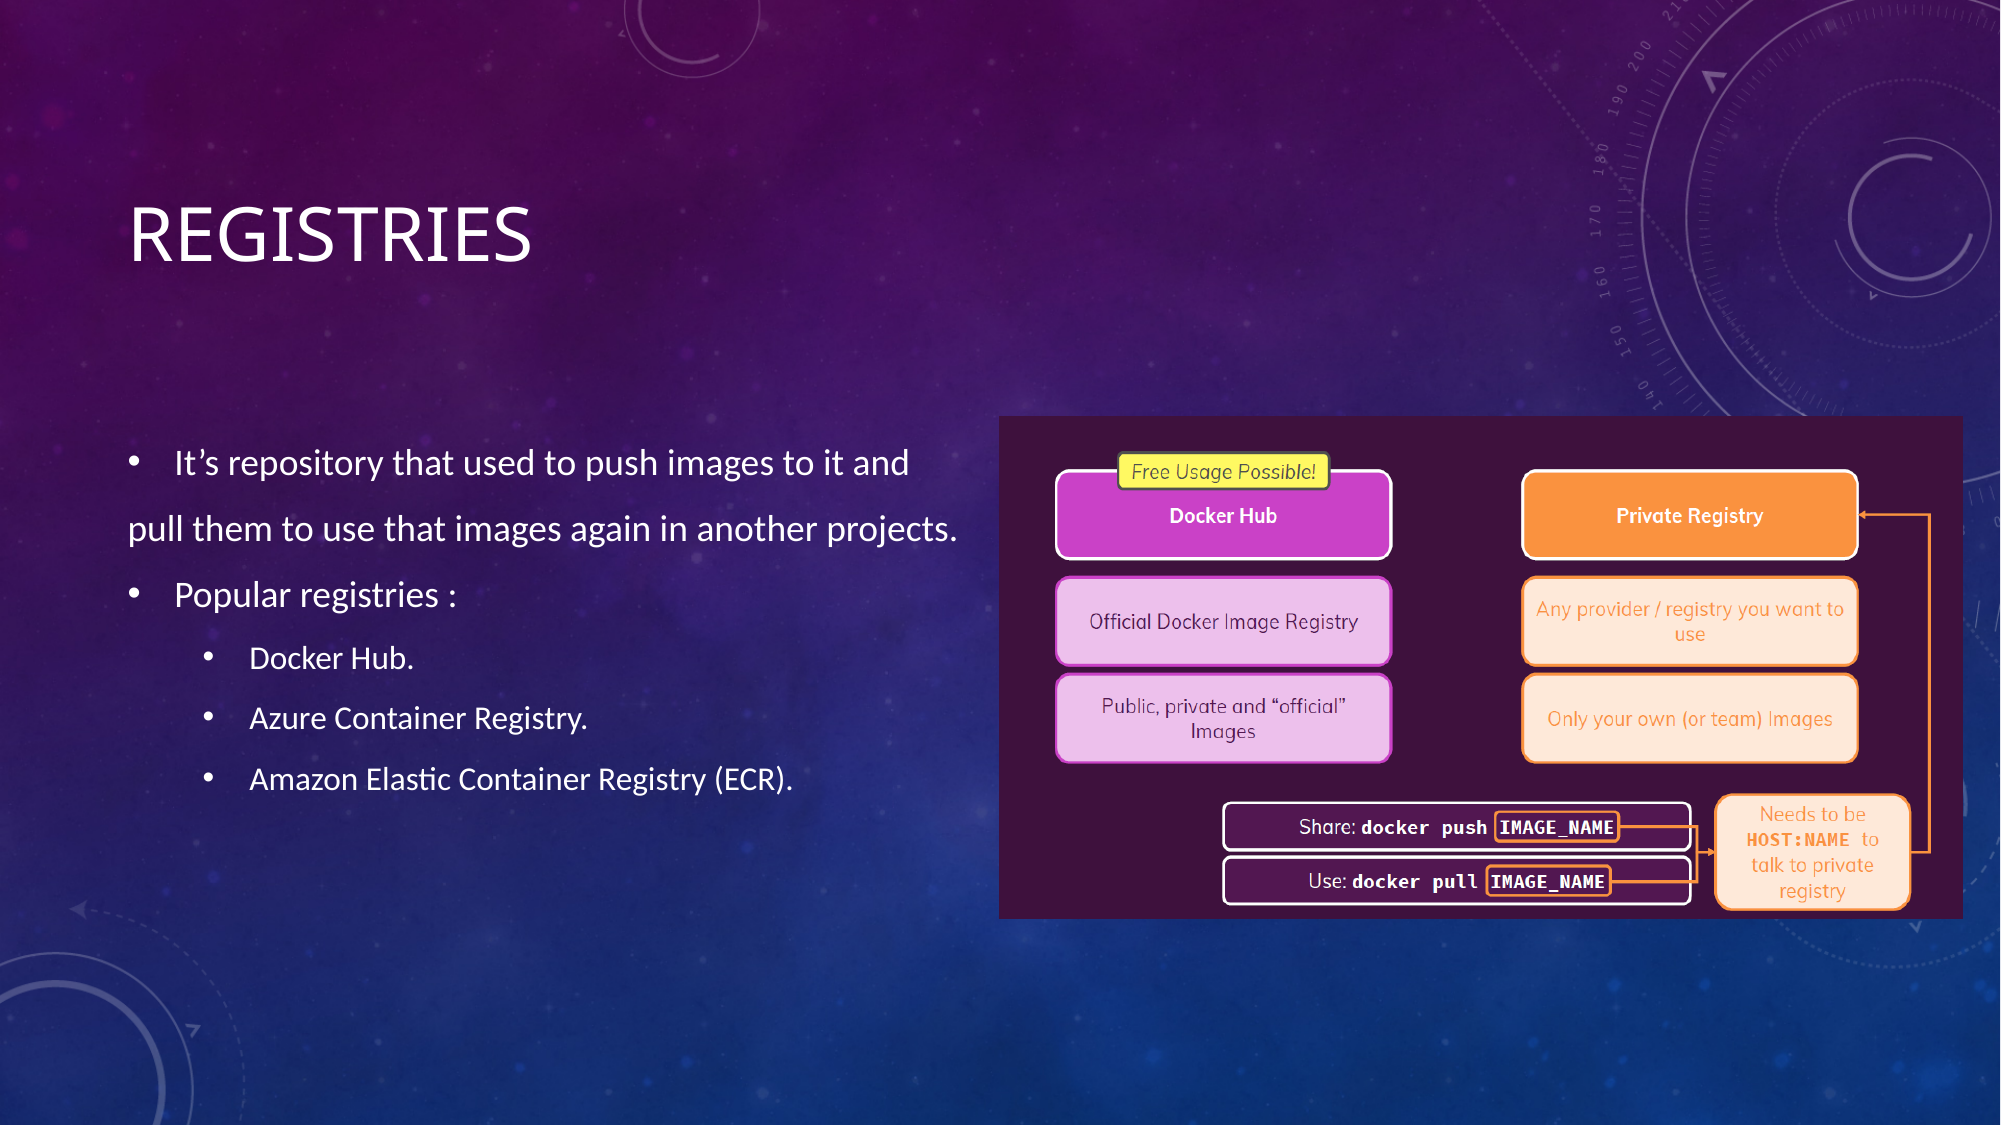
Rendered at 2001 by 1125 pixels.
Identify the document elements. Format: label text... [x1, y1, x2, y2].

picture [0, 0, 2001, 1125]
title Registries [112, 112, 1775, 351]
list It’s repository that used to push images to it and pull them to use that images again in another projects. Popular registries : Docker Hub. Azure Container Registry. Amazon Elastic Container Registry (ECR). [112, 351, 1775, 950]
